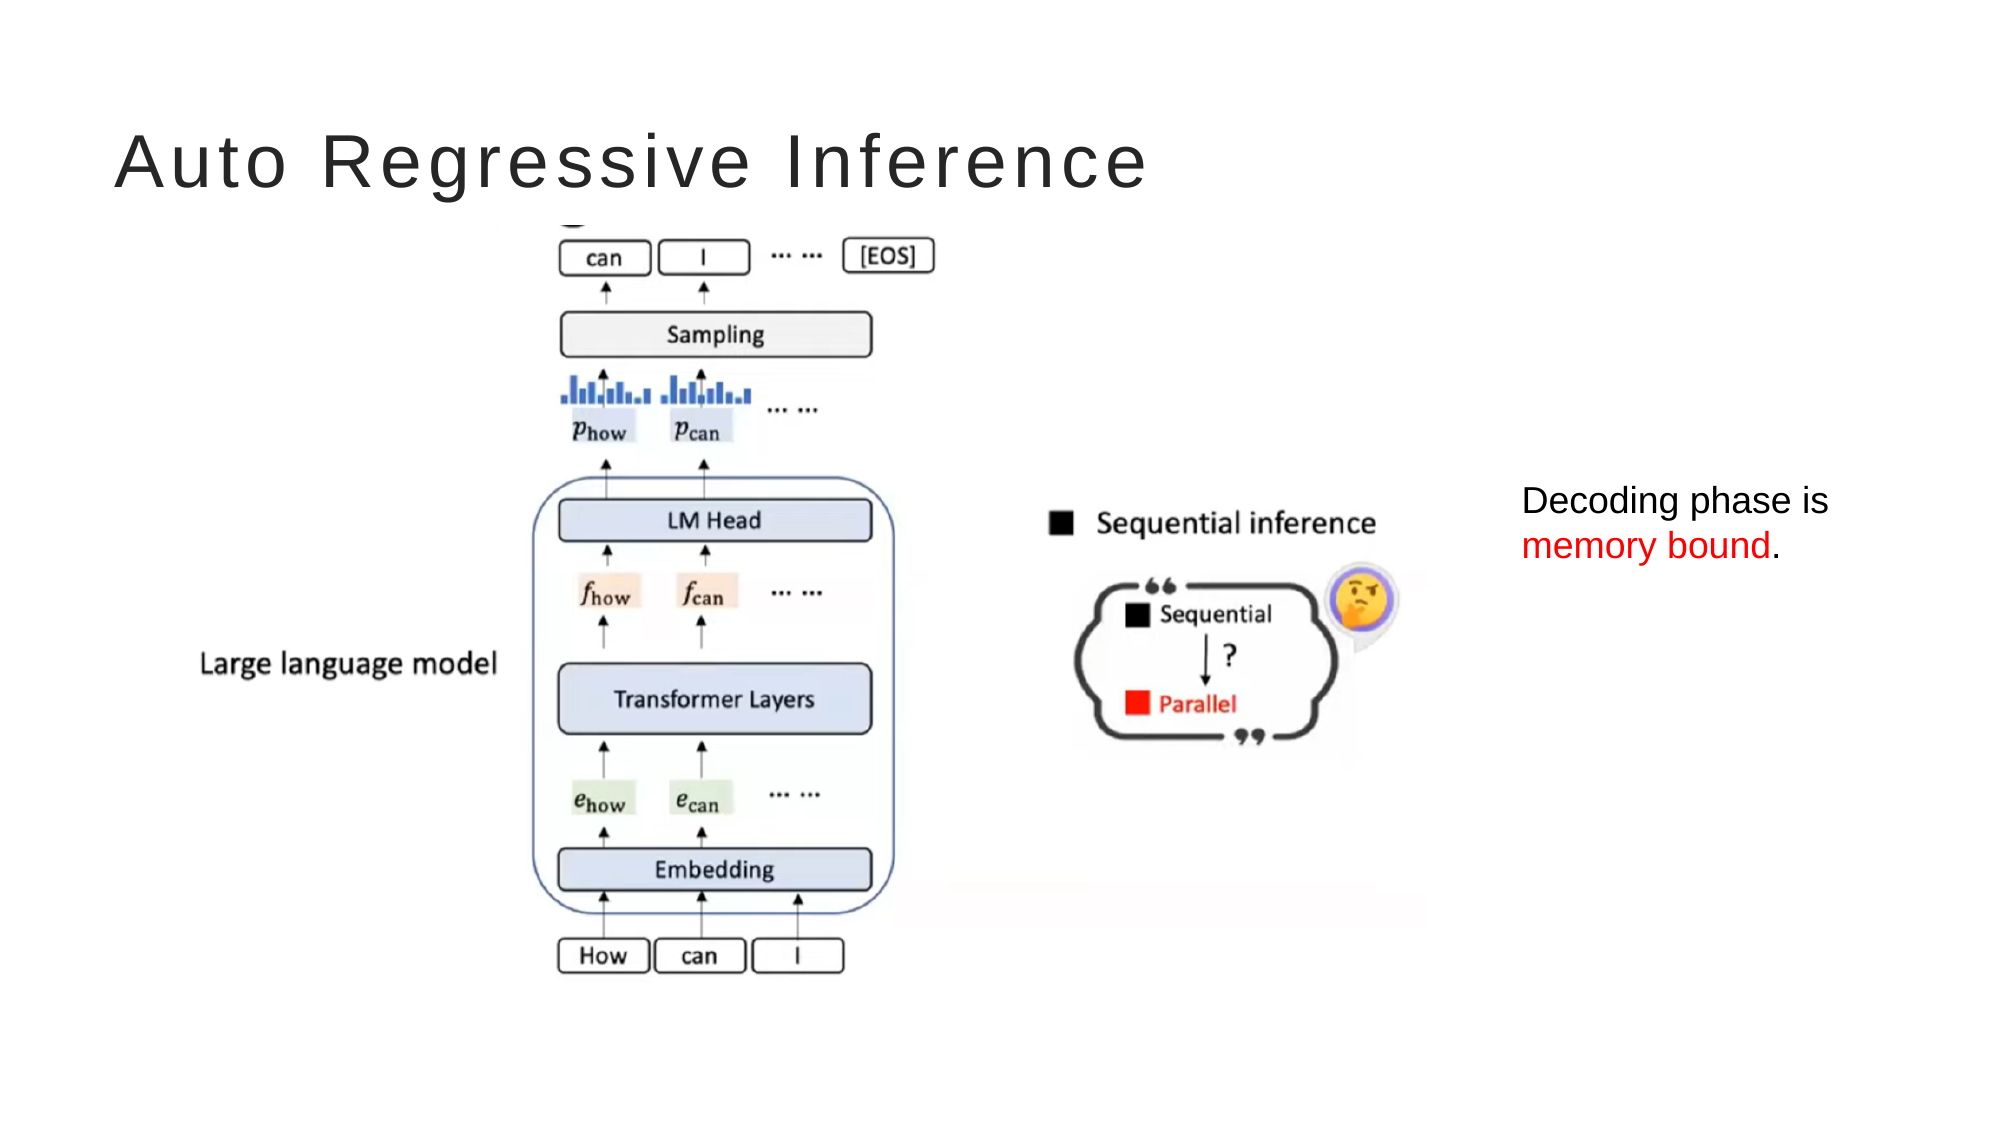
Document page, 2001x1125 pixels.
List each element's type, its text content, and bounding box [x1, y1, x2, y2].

title Auto Regressive Inference [99, 99, 1900, 216]
text_box Decoding phase is memory bound. [1506, 468, 1888, 574]
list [92, 224, 1428, 999]
